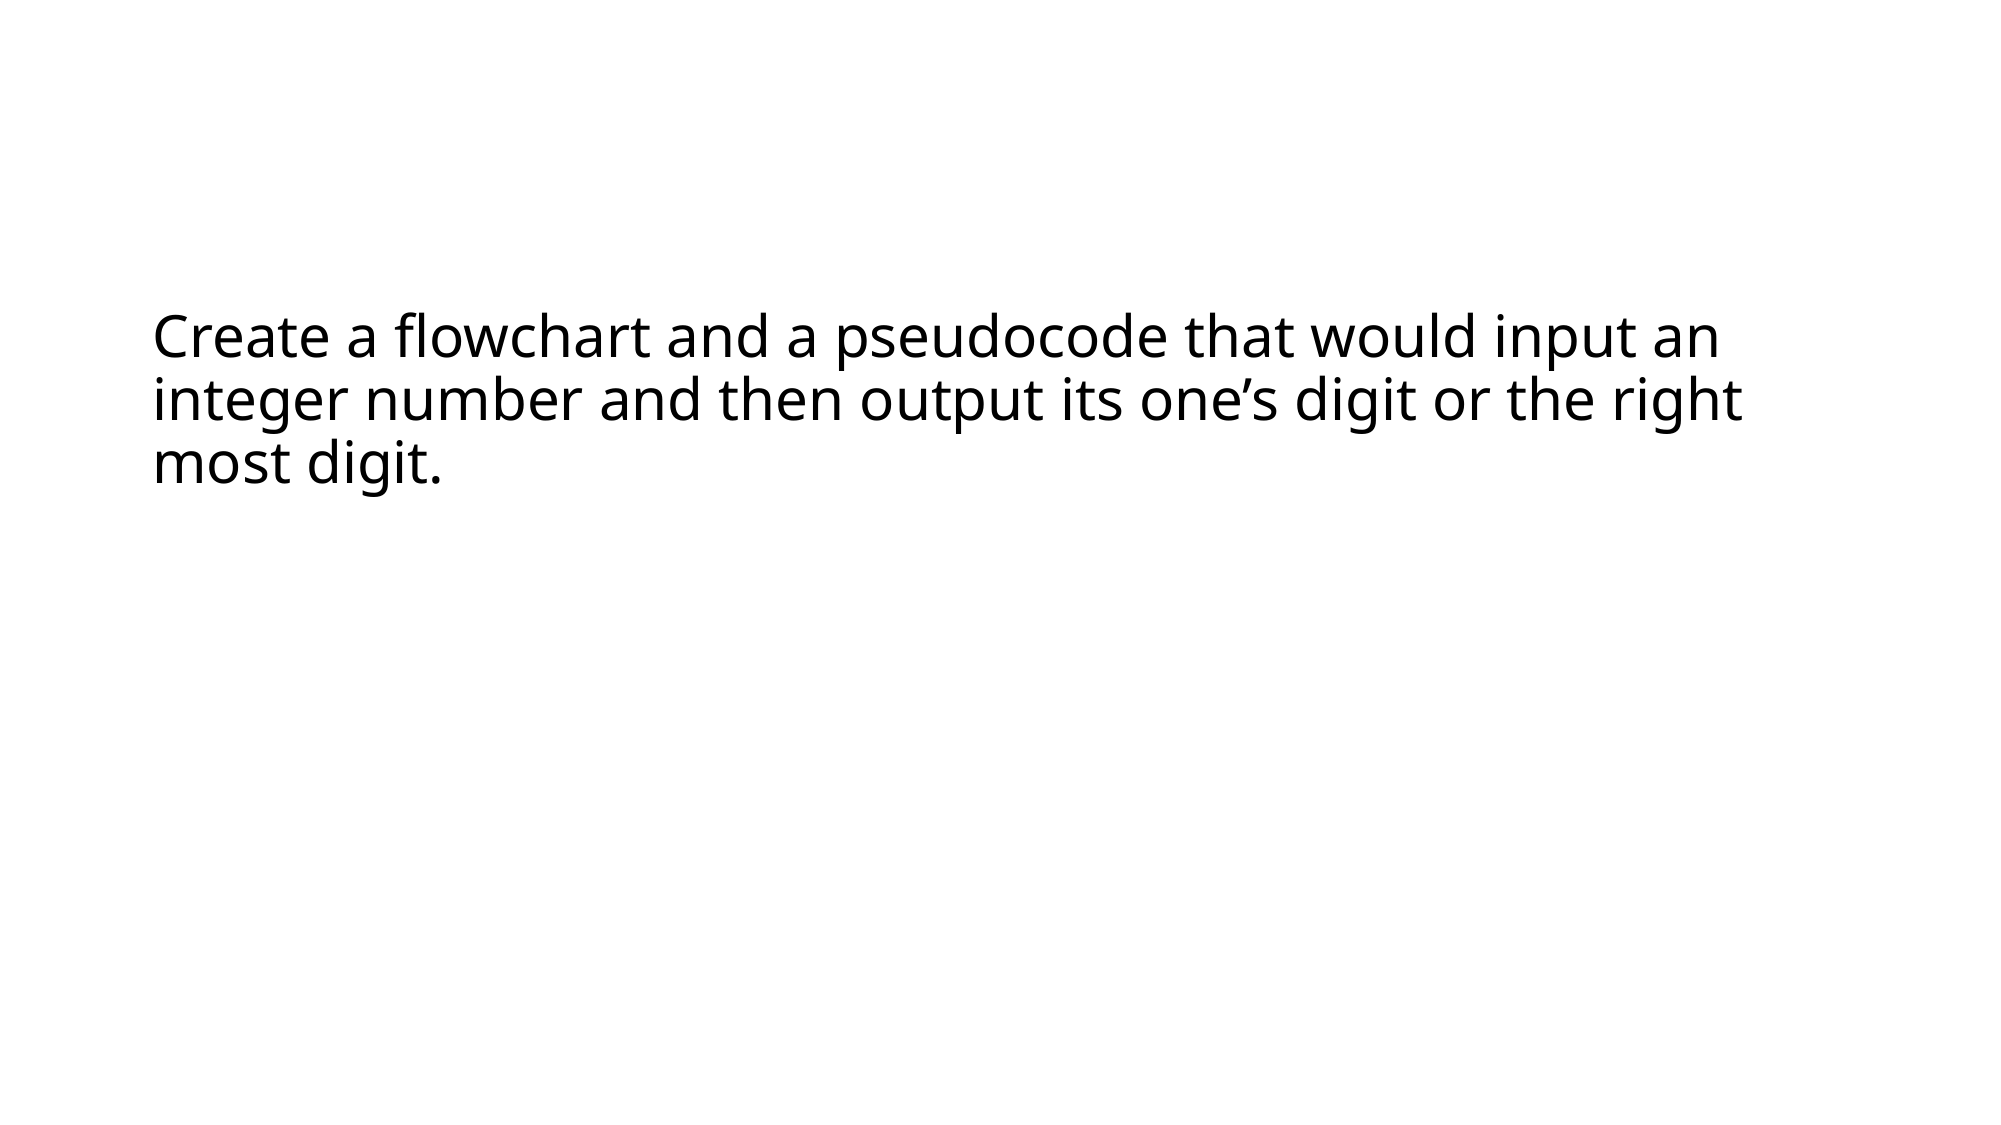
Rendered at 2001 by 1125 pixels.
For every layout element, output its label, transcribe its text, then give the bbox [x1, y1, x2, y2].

list Create a flowchart and a pseudocode that would input an integer number and then output its one’s digit or the right most digit. [137, 299, 1863, 1014]
